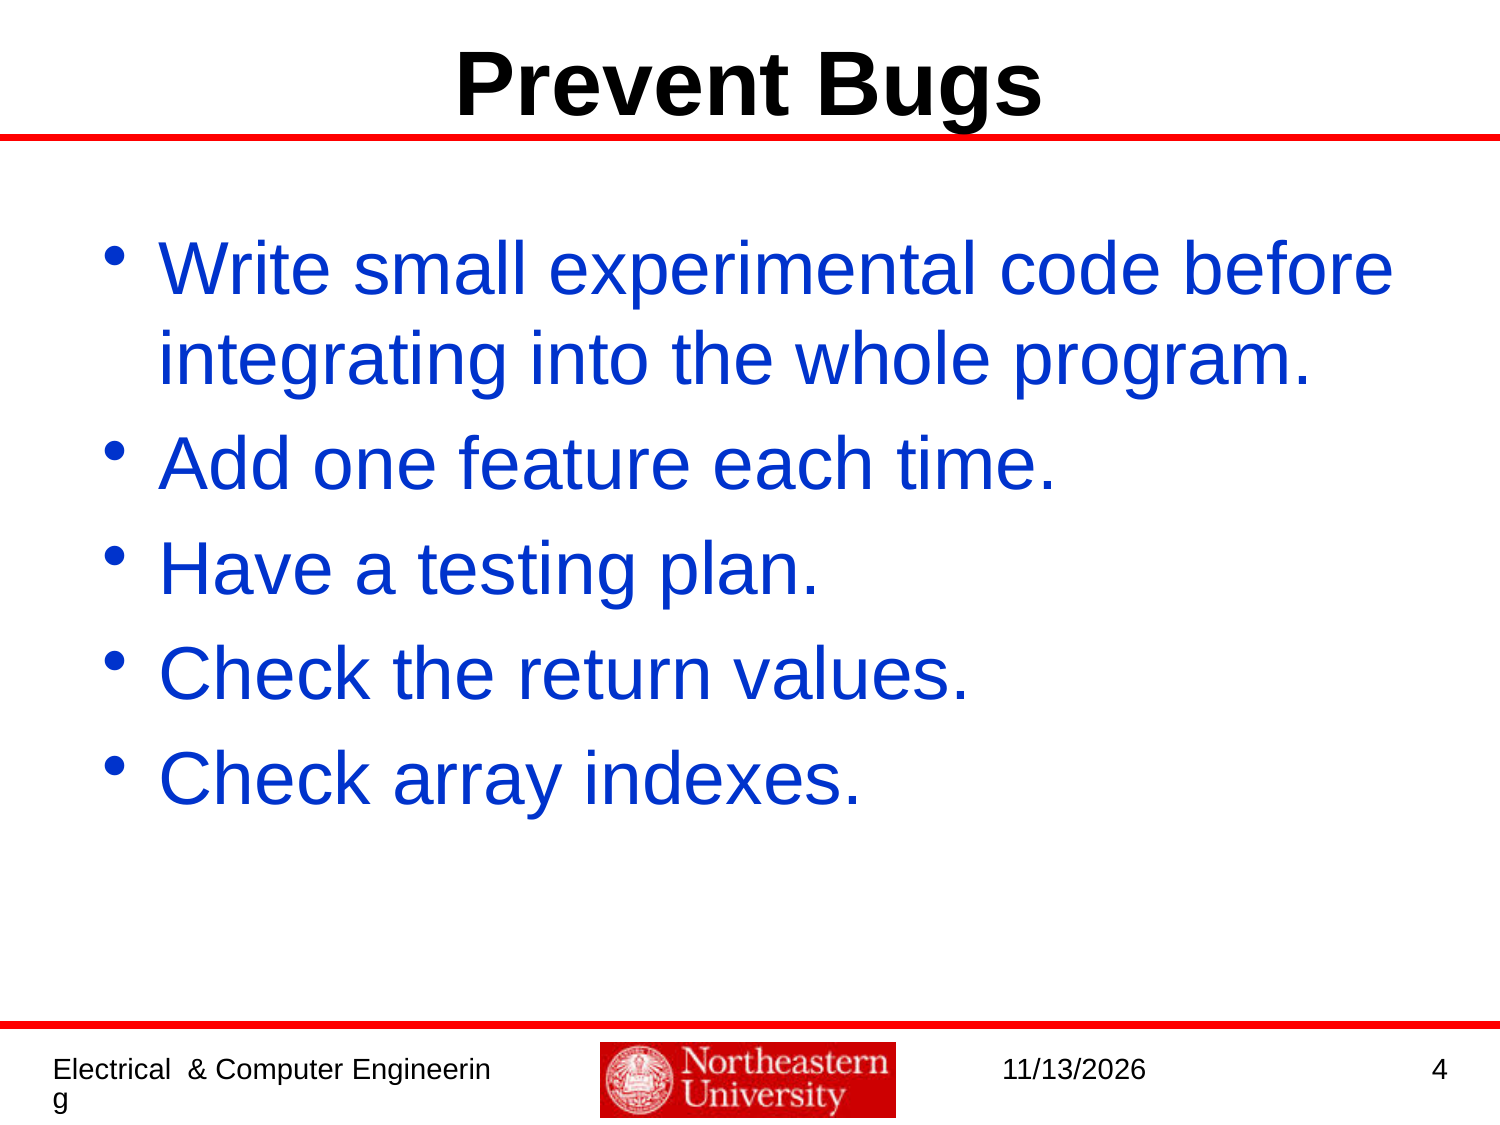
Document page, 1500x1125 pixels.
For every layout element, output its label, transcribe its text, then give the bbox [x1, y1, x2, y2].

slide_number 4 [1375, 1042, 1464, 1121]
picture [600, 1042, 896, 1118]
footer Electrical & Computer Engineering [37, 1042, 513, 1121]
title Prevent Bugs [74, 44, 1426, 113]
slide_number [986, 1042, 1338, 1121]
list Write small experimental code before integrating into the whole program. Add one feature each time. Have a testing plan. Check the return values. Check array indexes. [87, 212, 1438, 956]
